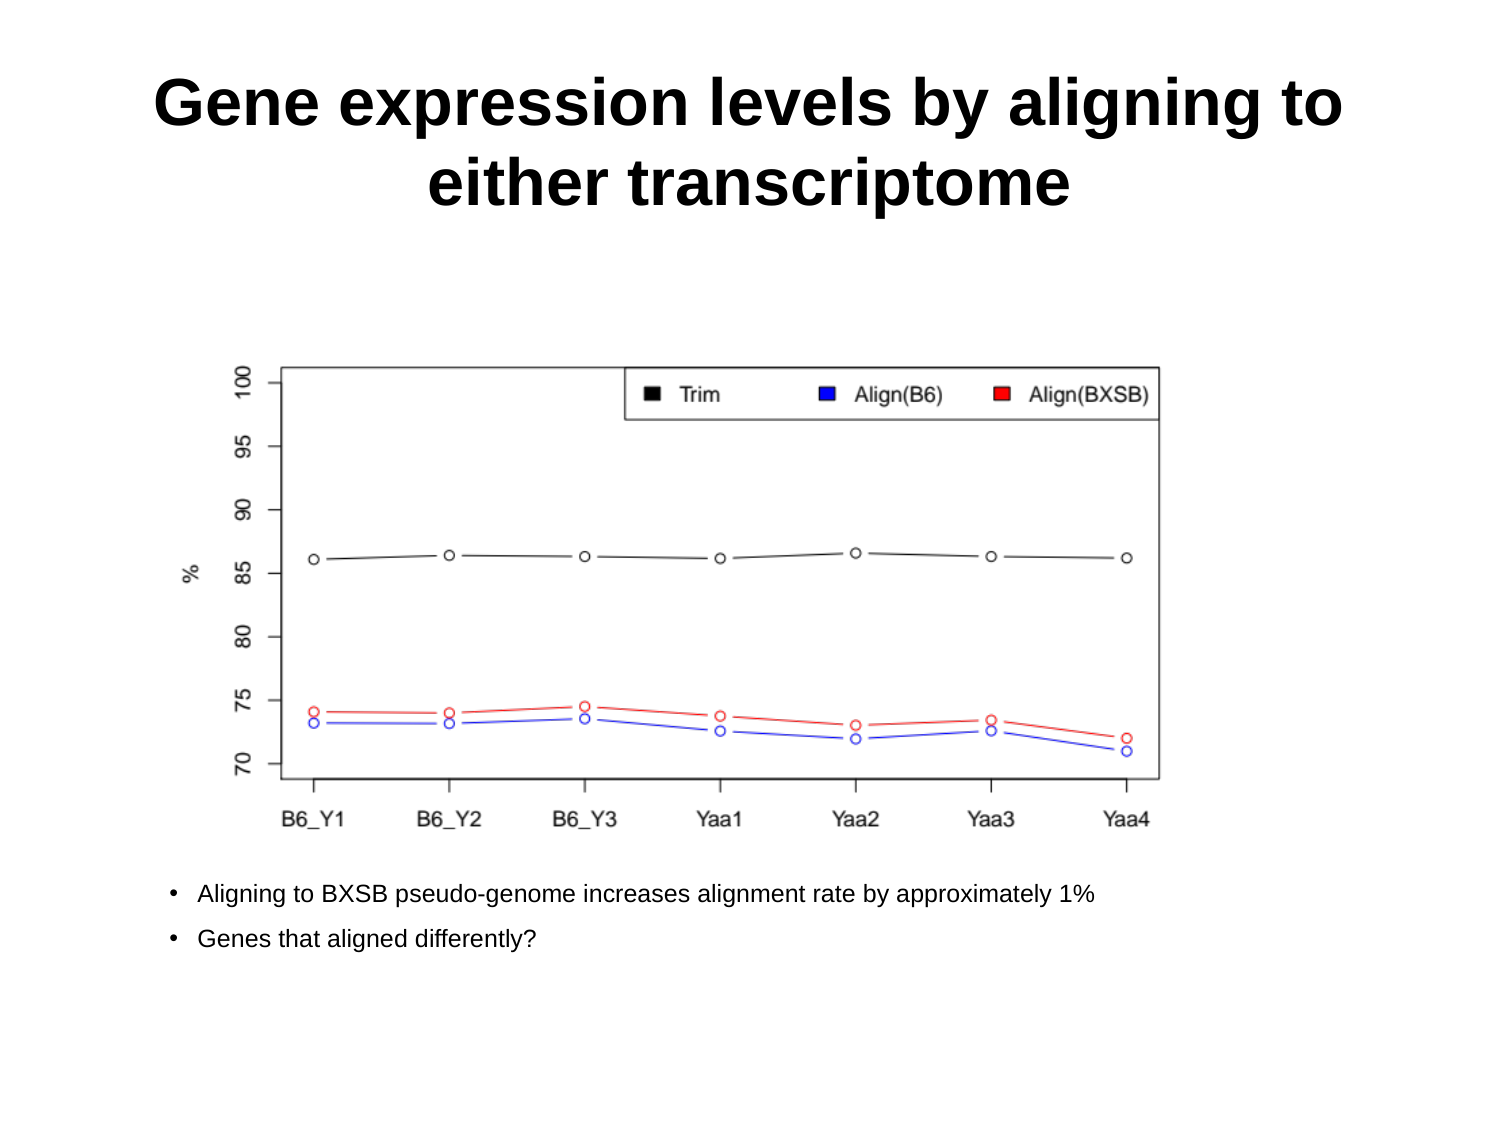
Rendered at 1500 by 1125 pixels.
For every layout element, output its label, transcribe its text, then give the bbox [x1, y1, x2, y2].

text_box Aligning to BXSB pseudo-genome increases alignment rate by approximately 1% Genes that aligned differently? [154, 855, 1228, 960]
picture [175, 261, 1211, 910]
title Gene expression levels by aligning to either transcriptome [75, 45, 1425, 233]
